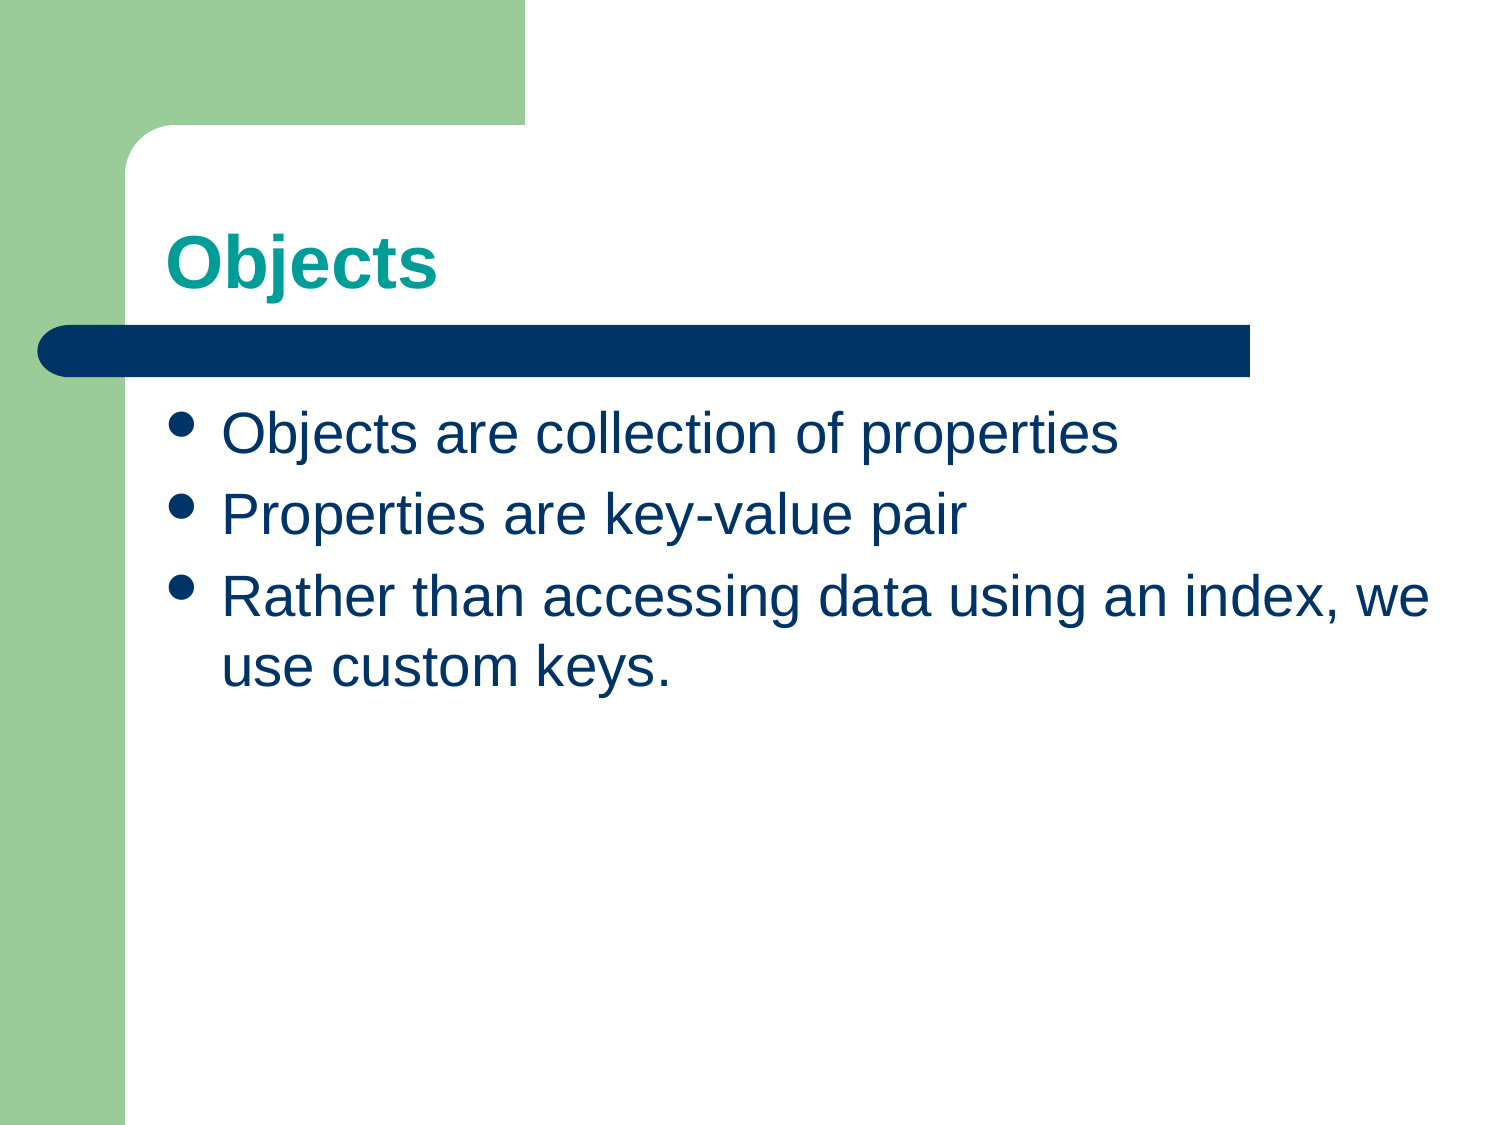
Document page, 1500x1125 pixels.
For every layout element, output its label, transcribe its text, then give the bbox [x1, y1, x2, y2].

title Objects [150, 125, 1463, 313]
list Objects are collection of properties Properties are key-value pair Rather than accessing data using an index, we use custom keys. [150, 387, 1463, 1000]
